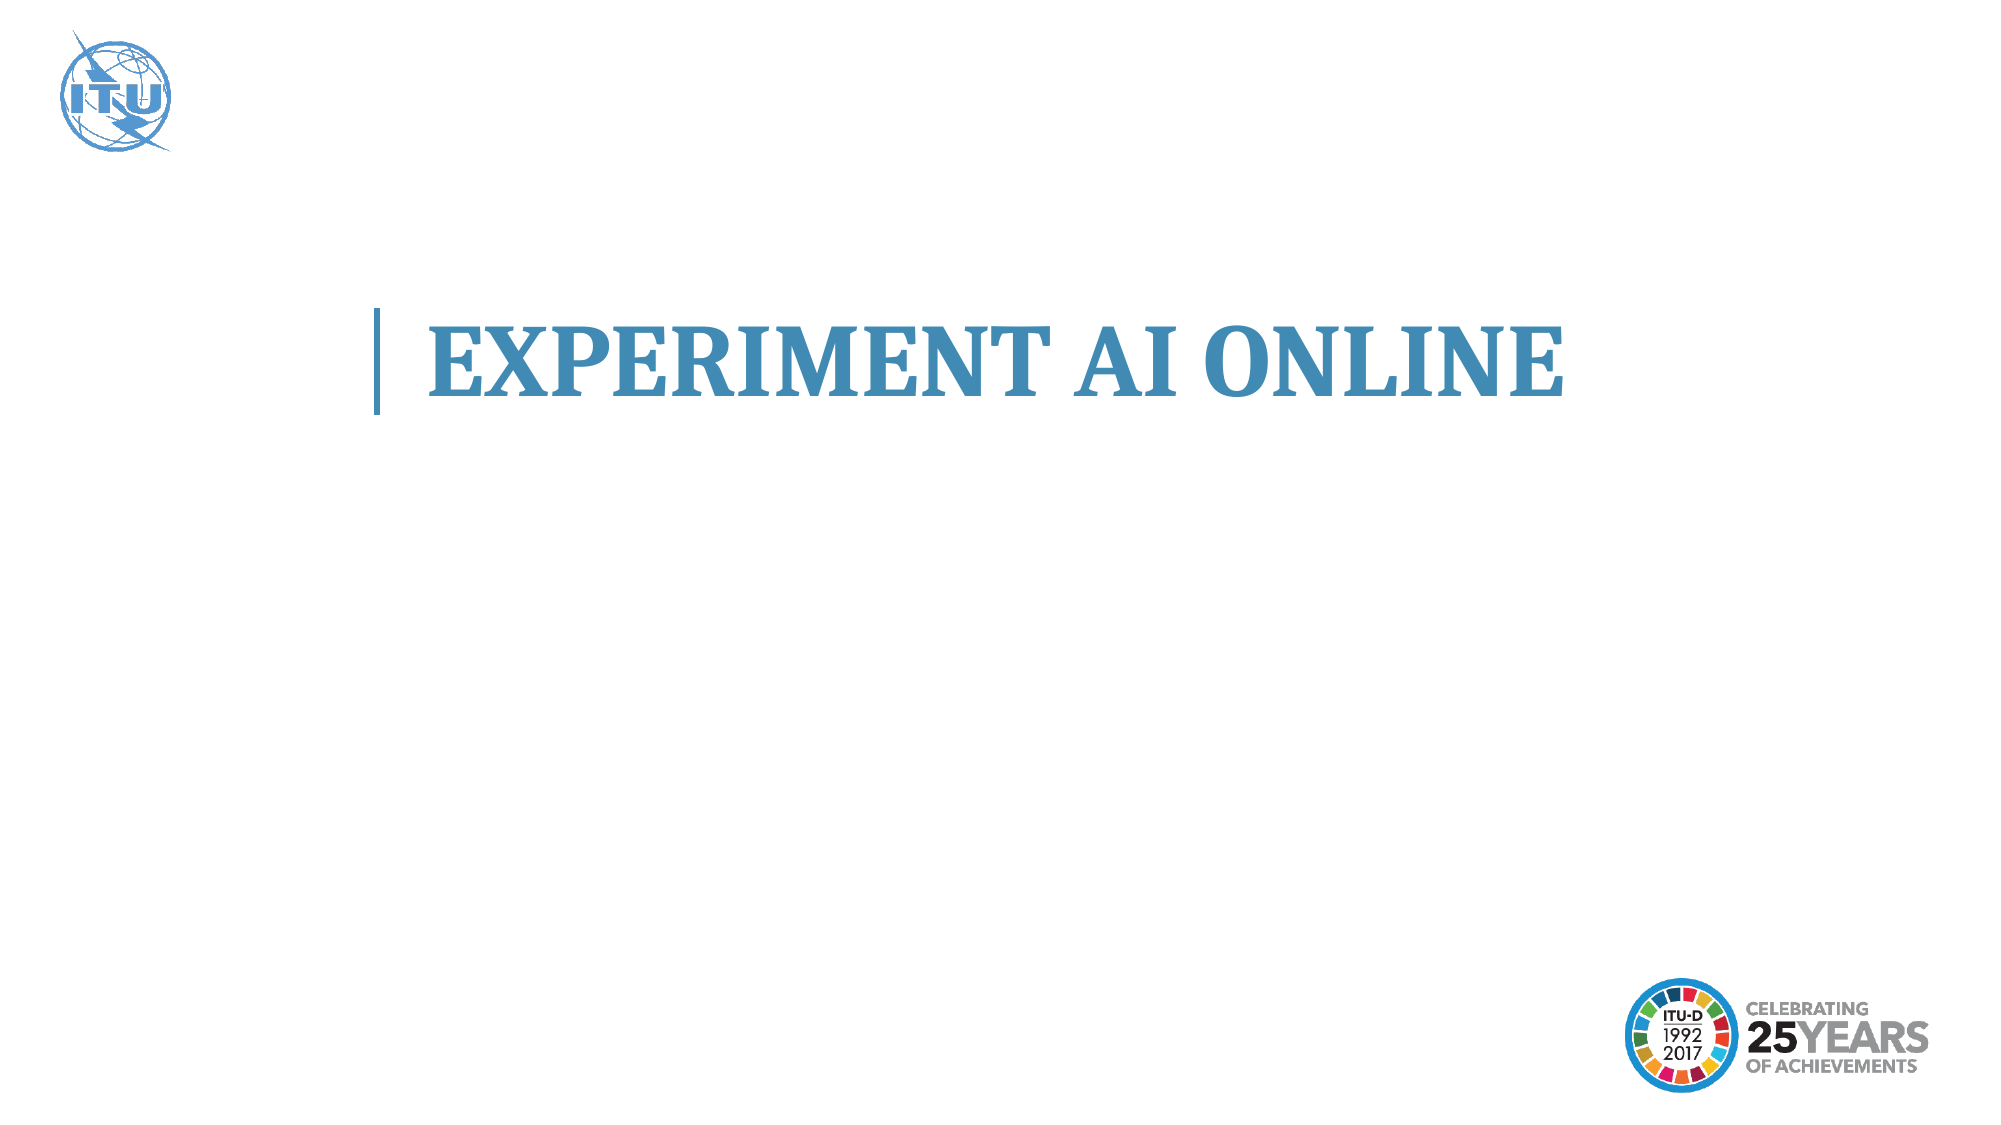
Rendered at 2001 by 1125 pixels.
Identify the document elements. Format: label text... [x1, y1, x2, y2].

text_box EXPERIMENT AI ONLINE [412, 285, 1877, 425]
picture [57, 26, 177, 156]
picture [1623, 977, 1930, 1093]
